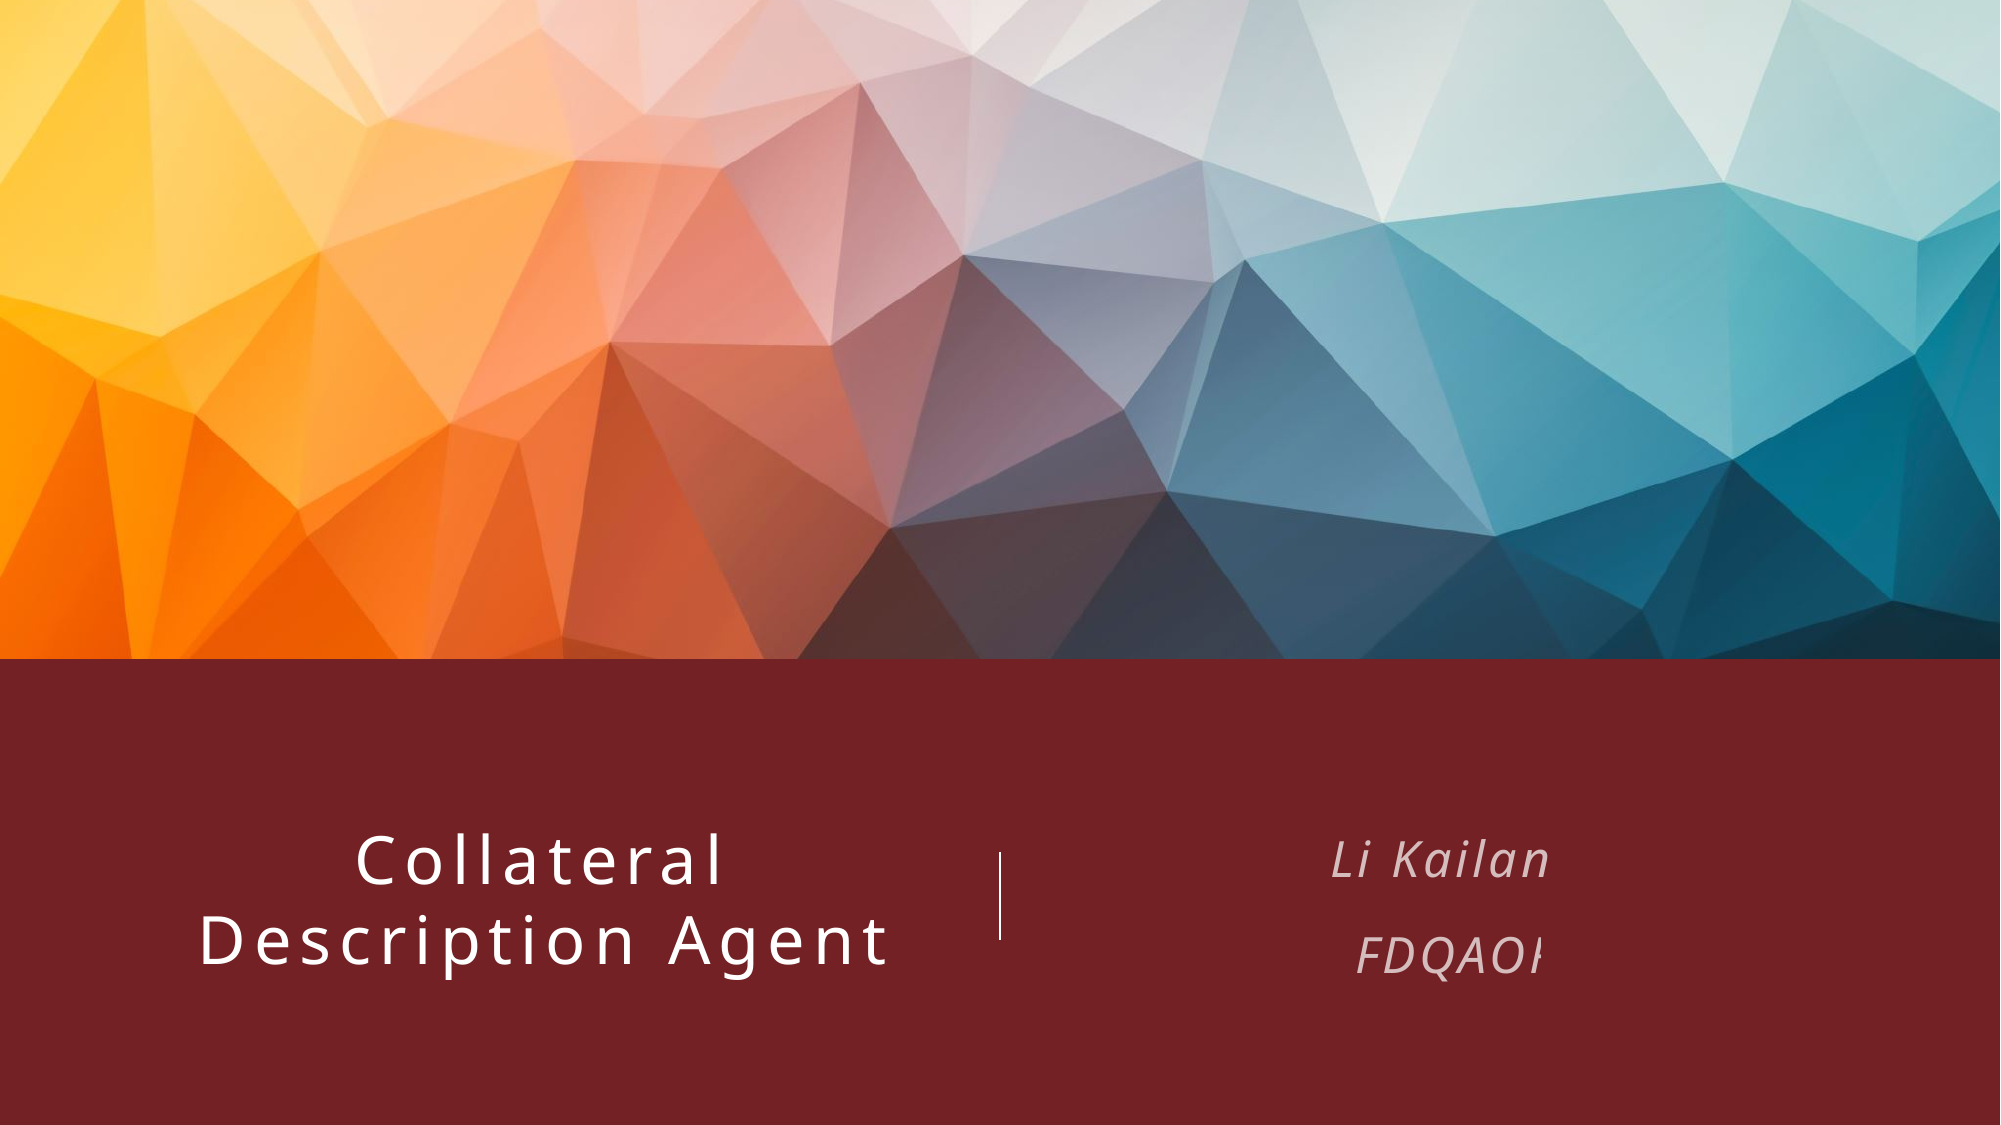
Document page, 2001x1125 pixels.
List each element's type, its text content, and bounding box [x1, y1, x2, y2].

subtitle Li Kailang FDQAOR [1091, 754, 1822, 1038]
title Collateral Description Agent [177, 754, 909, 1038]
picture [0, 0, 2000, 659]
text_box [0, 659, 2000, 1125]
